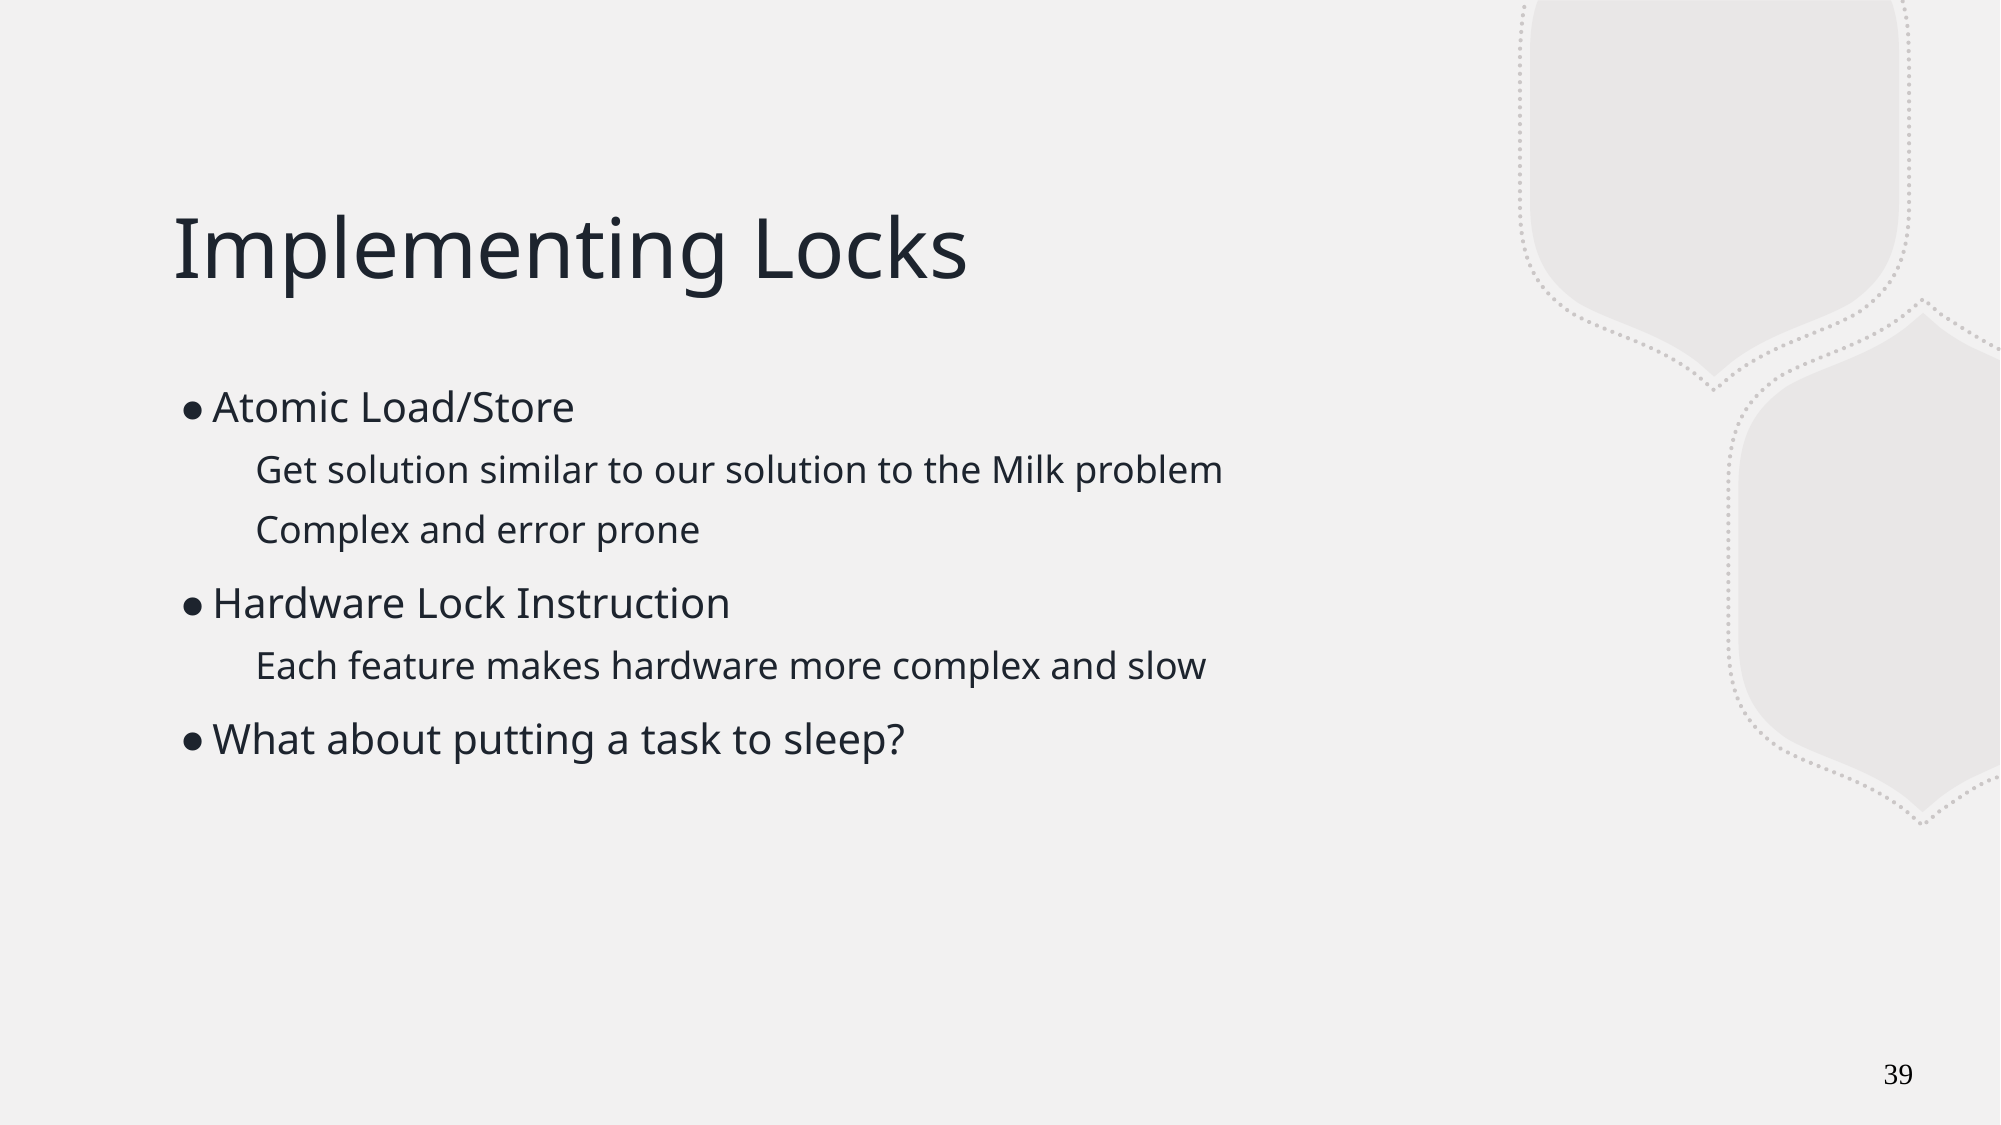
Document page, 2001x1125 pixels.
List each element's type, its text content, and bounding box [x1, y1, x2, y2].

list Atomic Load/Store Get solution similar to our solution to the Milk problem Complex and error prone Hardware Lock Instruction Each feature makes hardware more complex and slow What about putting a task to sleep? [158, 368, 1648, 968]
slide_number 39 [1843, 1042, 1929, 1103]
title Implementing Locks [158, 157, 1648, 332]
